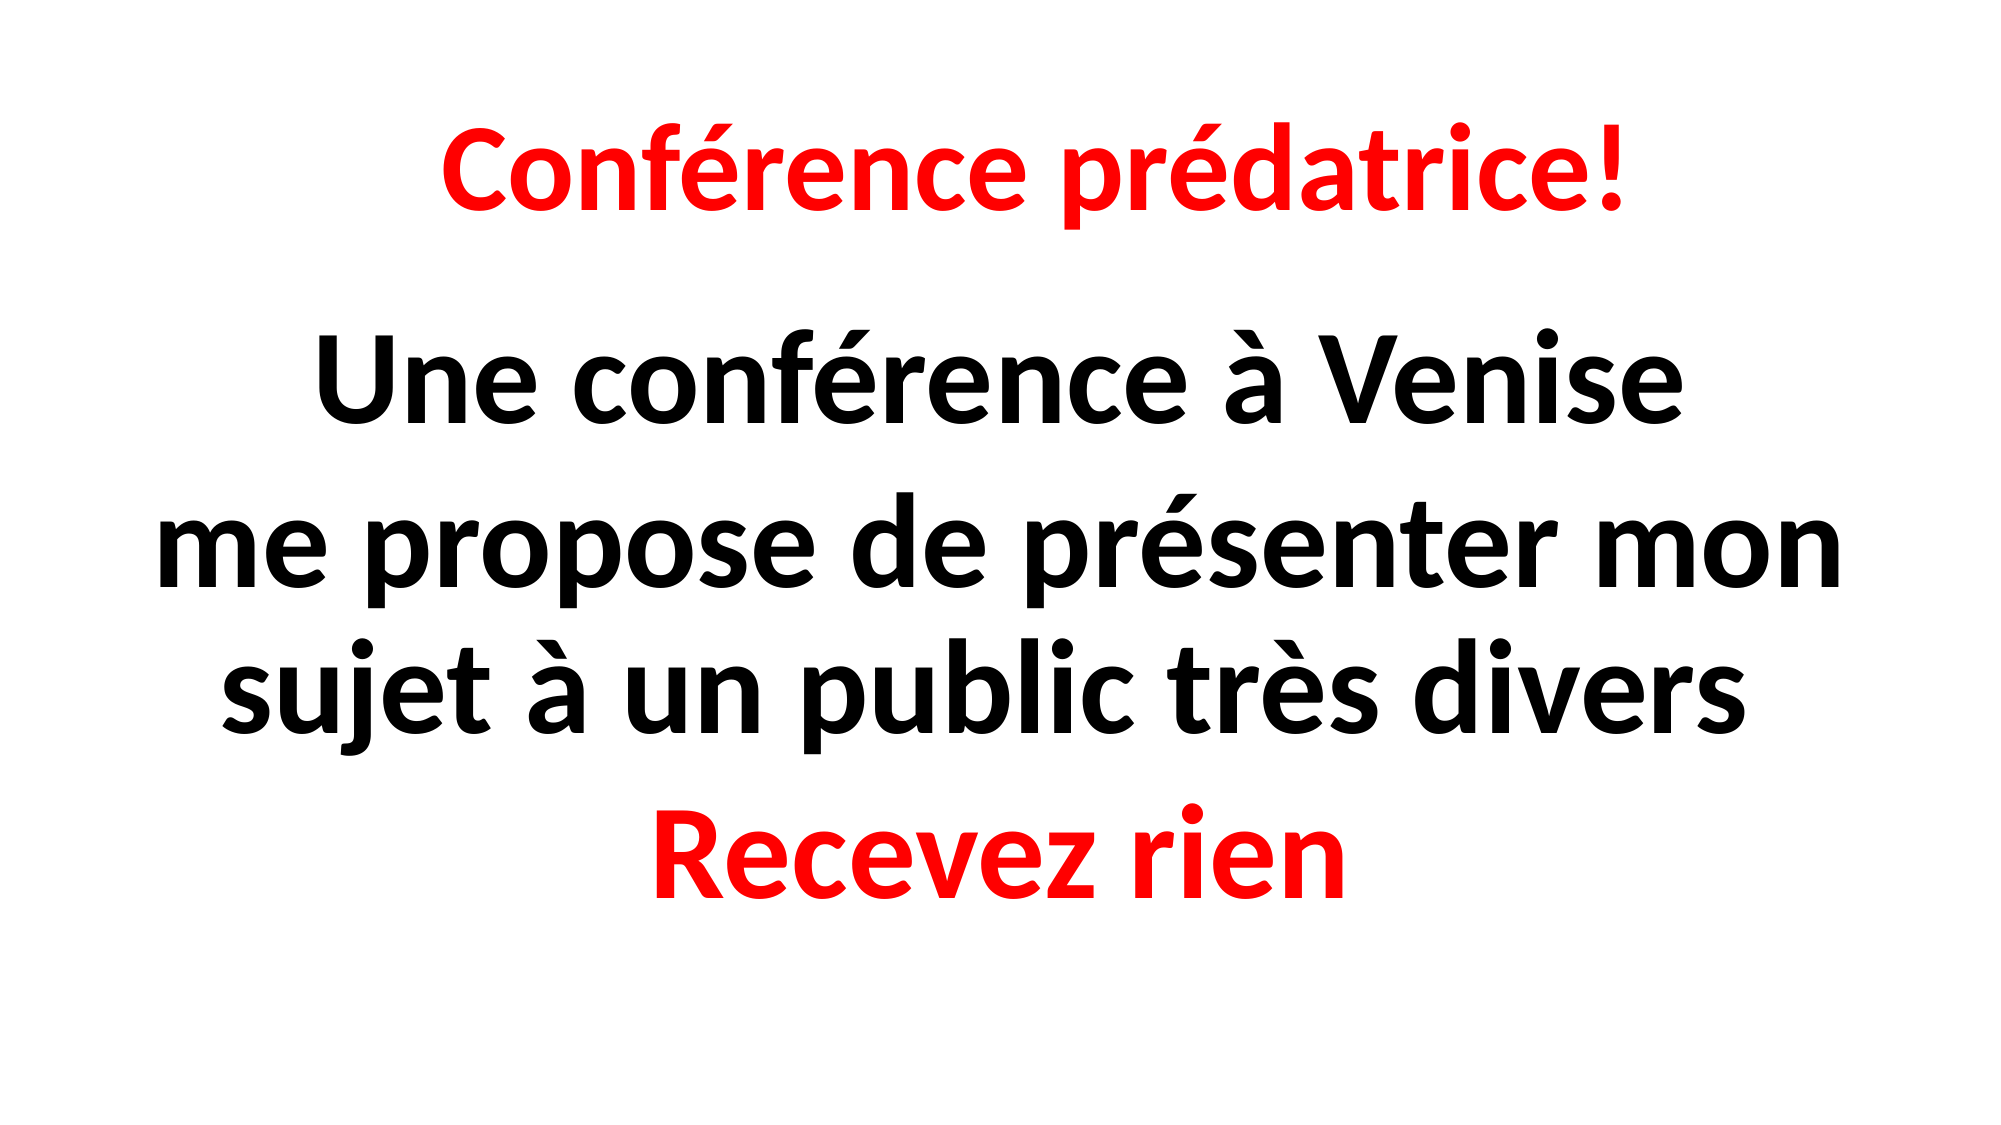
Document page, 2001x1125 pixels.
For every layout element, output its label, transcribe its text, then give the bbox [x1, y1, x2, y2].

list Une conférence à Venise me propose de présenter mon sujet à un public très divers Recevez rien [137, 299, 1863, 1089]
text_box Conférence prédatrice! [426, 78, 1649, 243]
